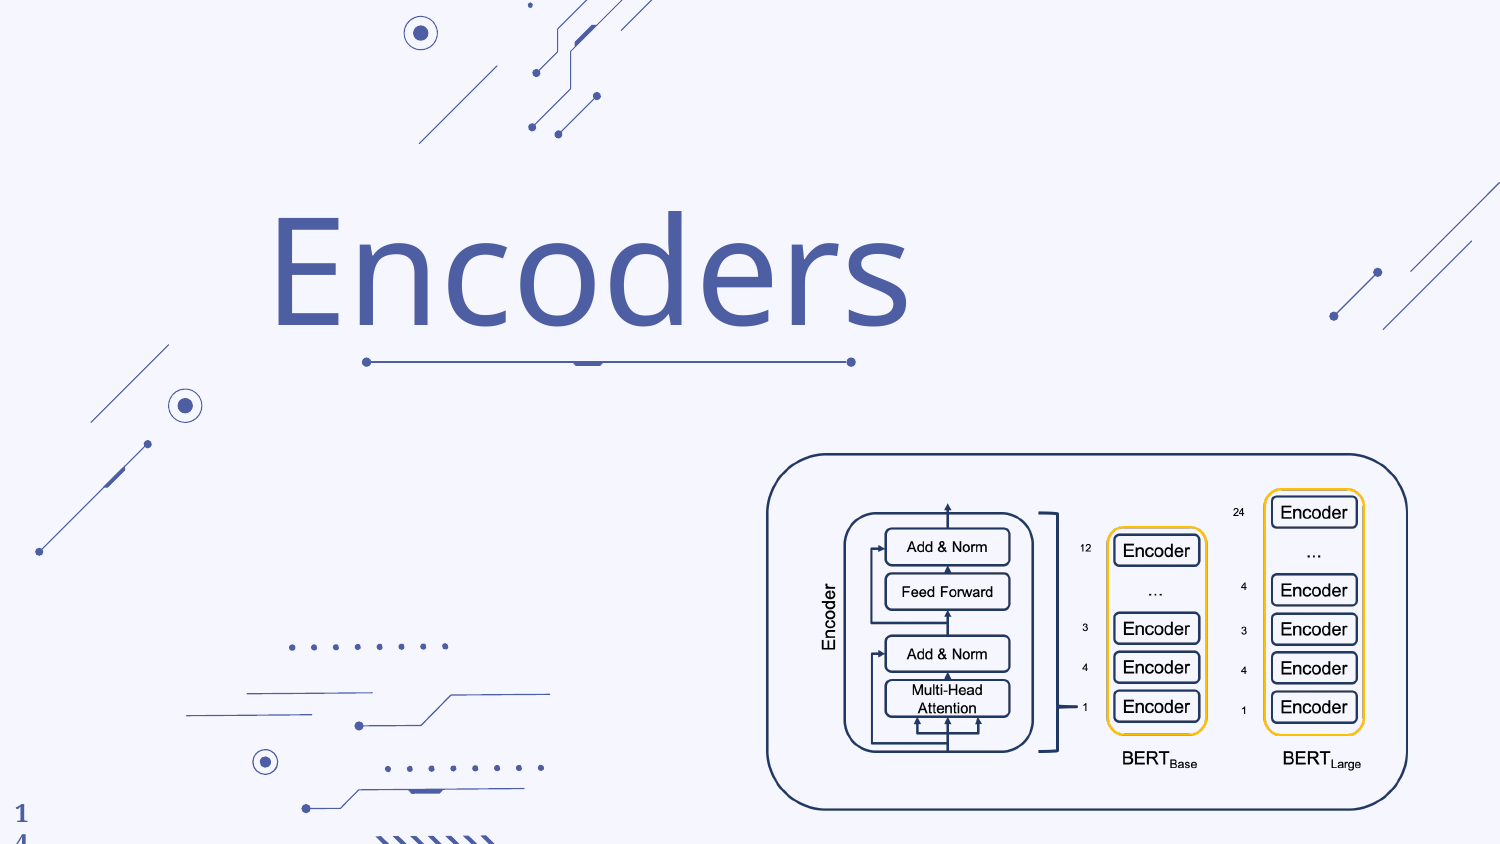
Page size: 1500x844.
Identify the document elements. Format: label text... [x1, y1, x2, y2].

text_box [403, 0, 700, 145]
title Encoders [249, 175, 1004, 390]
text_box 14 [0, 790, 53, 844]
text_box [361, 346, 857, 379]
picture [765, 453, 1408, 811]
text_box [202, 581, 520, 844]
